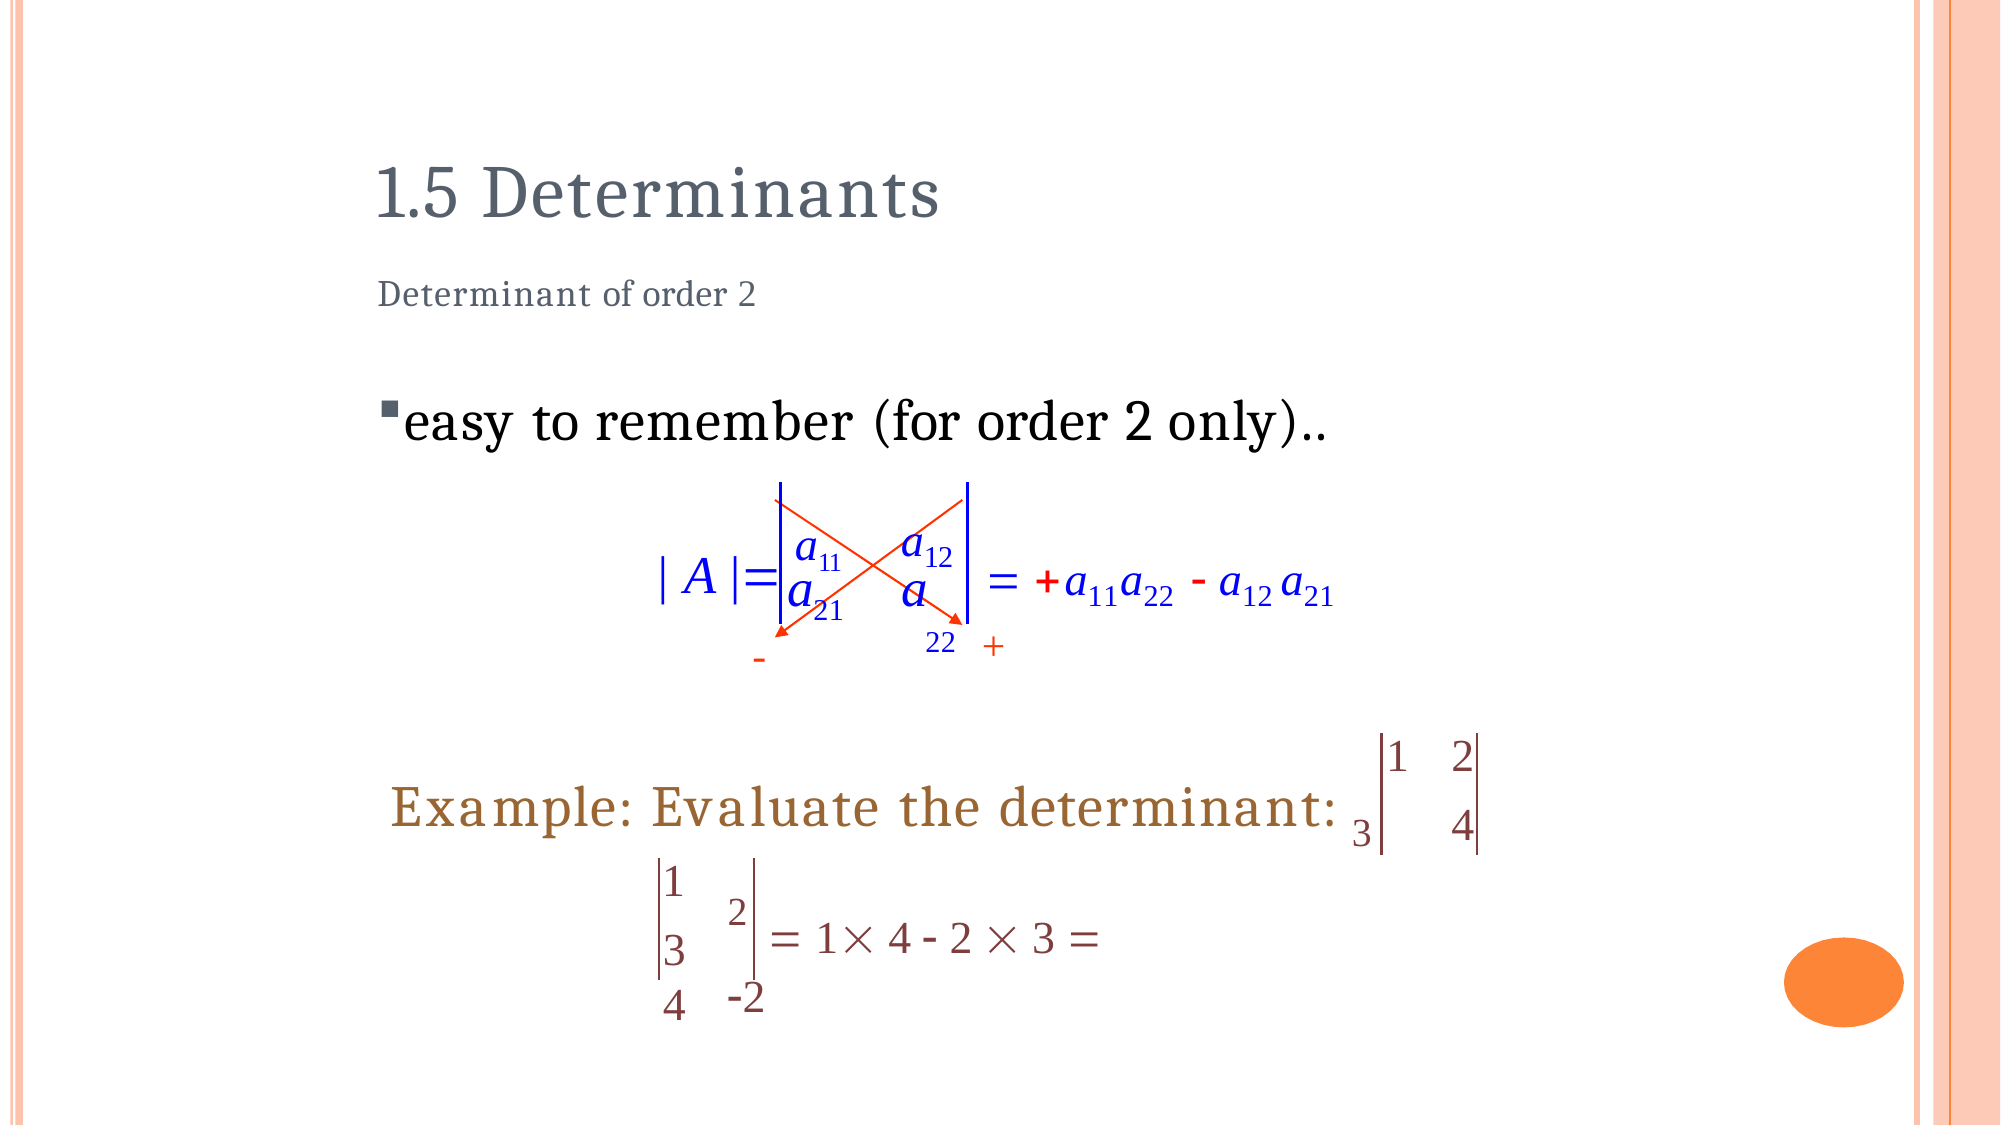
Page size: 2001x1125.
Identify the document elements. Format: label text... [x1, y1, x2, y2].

text_box | A | a11 [651, 511, 769, 609]
text_box 1 2 4 [1382, 709, 1476, 850]
text_box easy to remember (for order 2 only).. [375, 379, 1388, 452]
text_box 2  1 4  2  3  2 [721, 882, 1111, 1022]
text_box a12 22 [894, 645, 963, 658]
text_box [774, 482, 970, 638]
title 1.5 Determinants [375, 140, 989, 331]
text_box Example: Evaluate the determinant: 3 [383, 755, 1415, 855]
text_box - [750, 626, 769, 679]
text_box  a11a22  a12 a21 [979, 525, 1352, 623]
text_box 1 3 4 [660, 834, 753, 1030]
text_box + [979, 616, 1008, 669]
